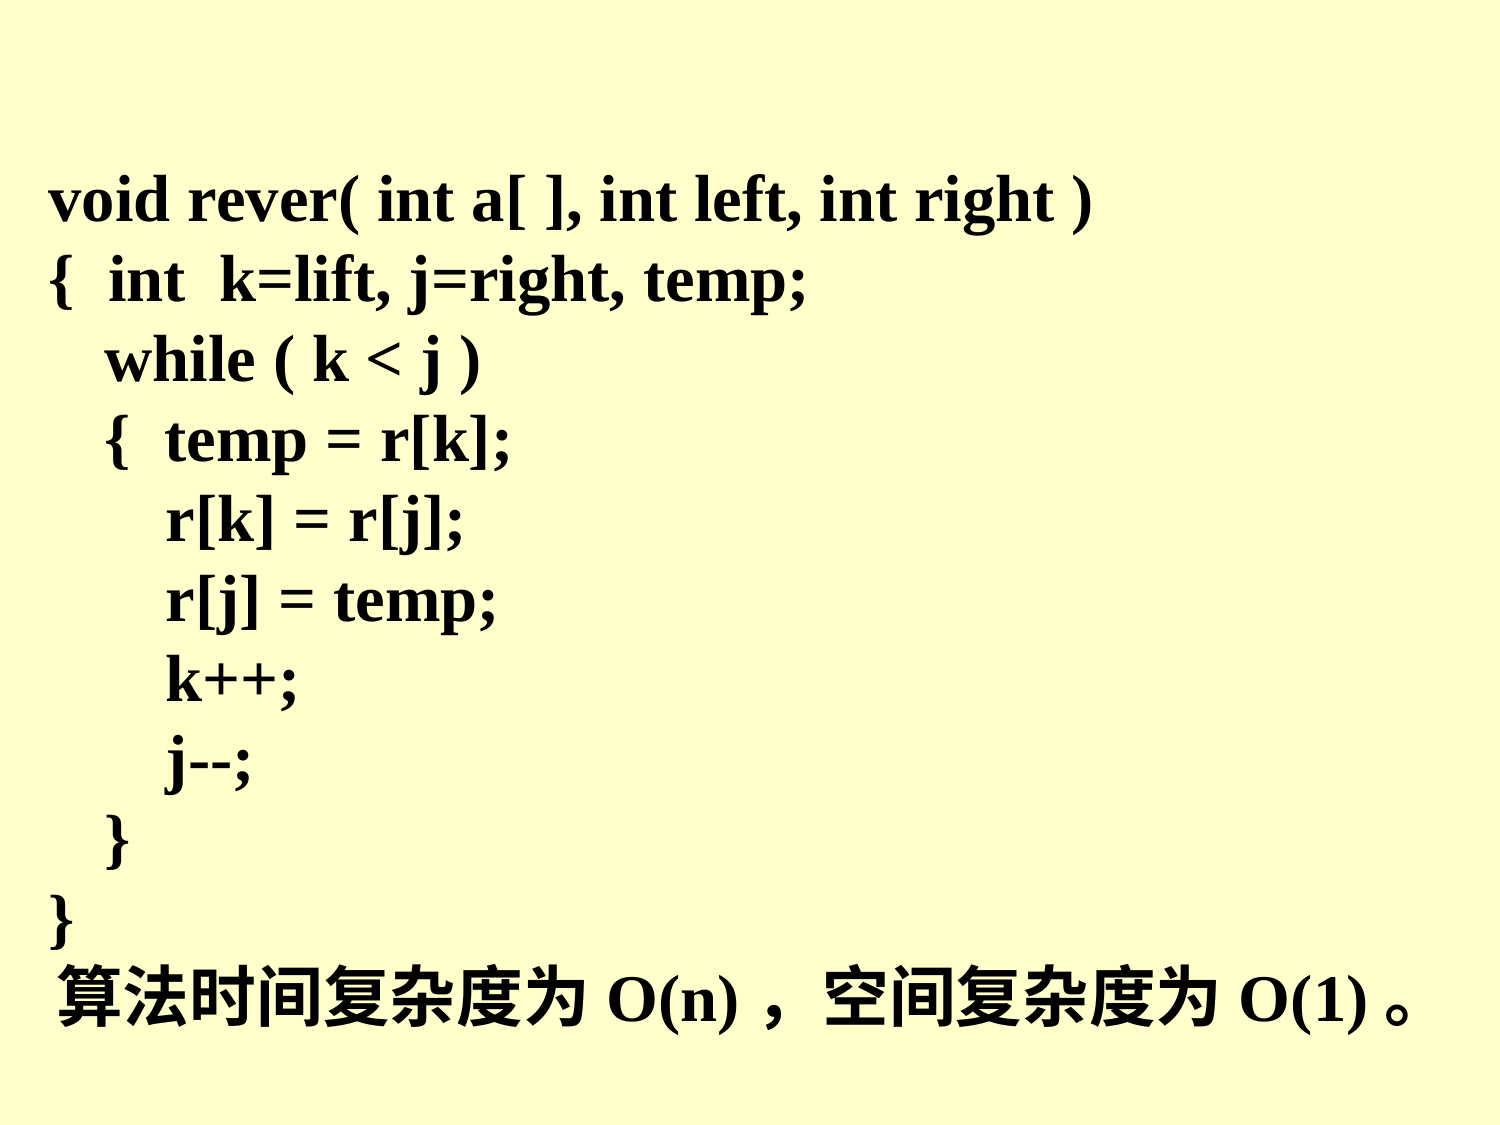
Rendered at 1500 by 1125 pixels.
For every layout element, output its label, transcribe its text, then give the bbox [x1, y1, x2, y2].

list void rever( int a[ ], int left, int right ) { int k=lift, j=right, temp; while ( k < j ) { temp = r[k]; r[k] = r[j]; r[j] = temp; k++; j--; } } 算法时间复杂度为O(n)，空间复杂度为O(1)。 [33, 147, 1475, 1087]
